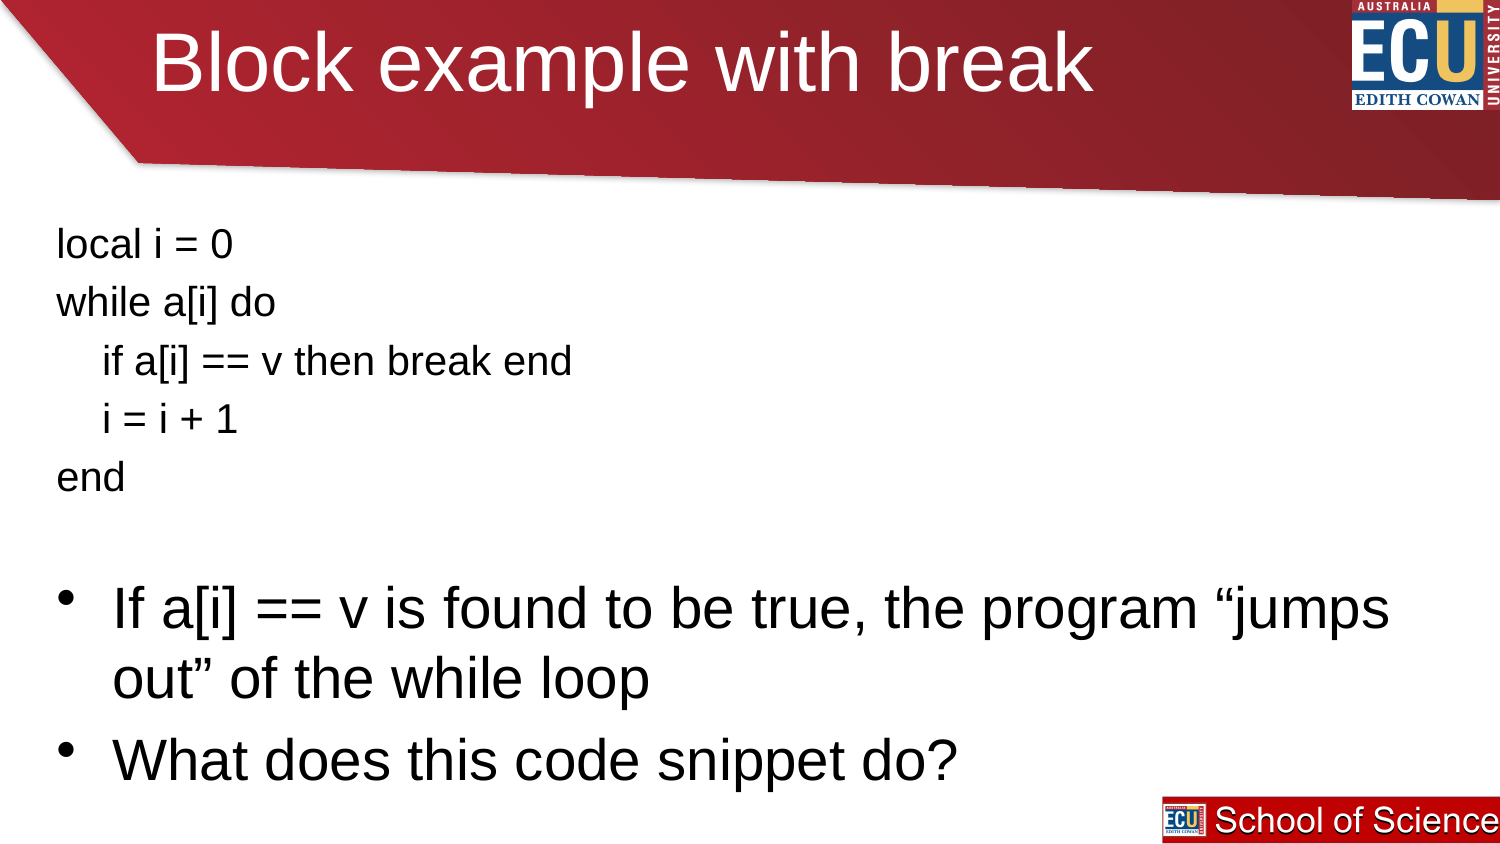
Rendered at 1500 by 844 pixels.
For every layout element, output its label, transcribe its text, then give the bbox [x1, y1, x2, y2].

picture [1162, 796, 1500, 844]
list local i = 0 while a[i] do if a[i] == v then break end i = i + 1 end If a[i] == v is found to be true, the program “jumps out” of the while loop What does this code snippet do? [41, 209, 1459, 812]
picture [1352, 0, 1500, 110]
title Block example with break [135, 14, 1282, 103]
